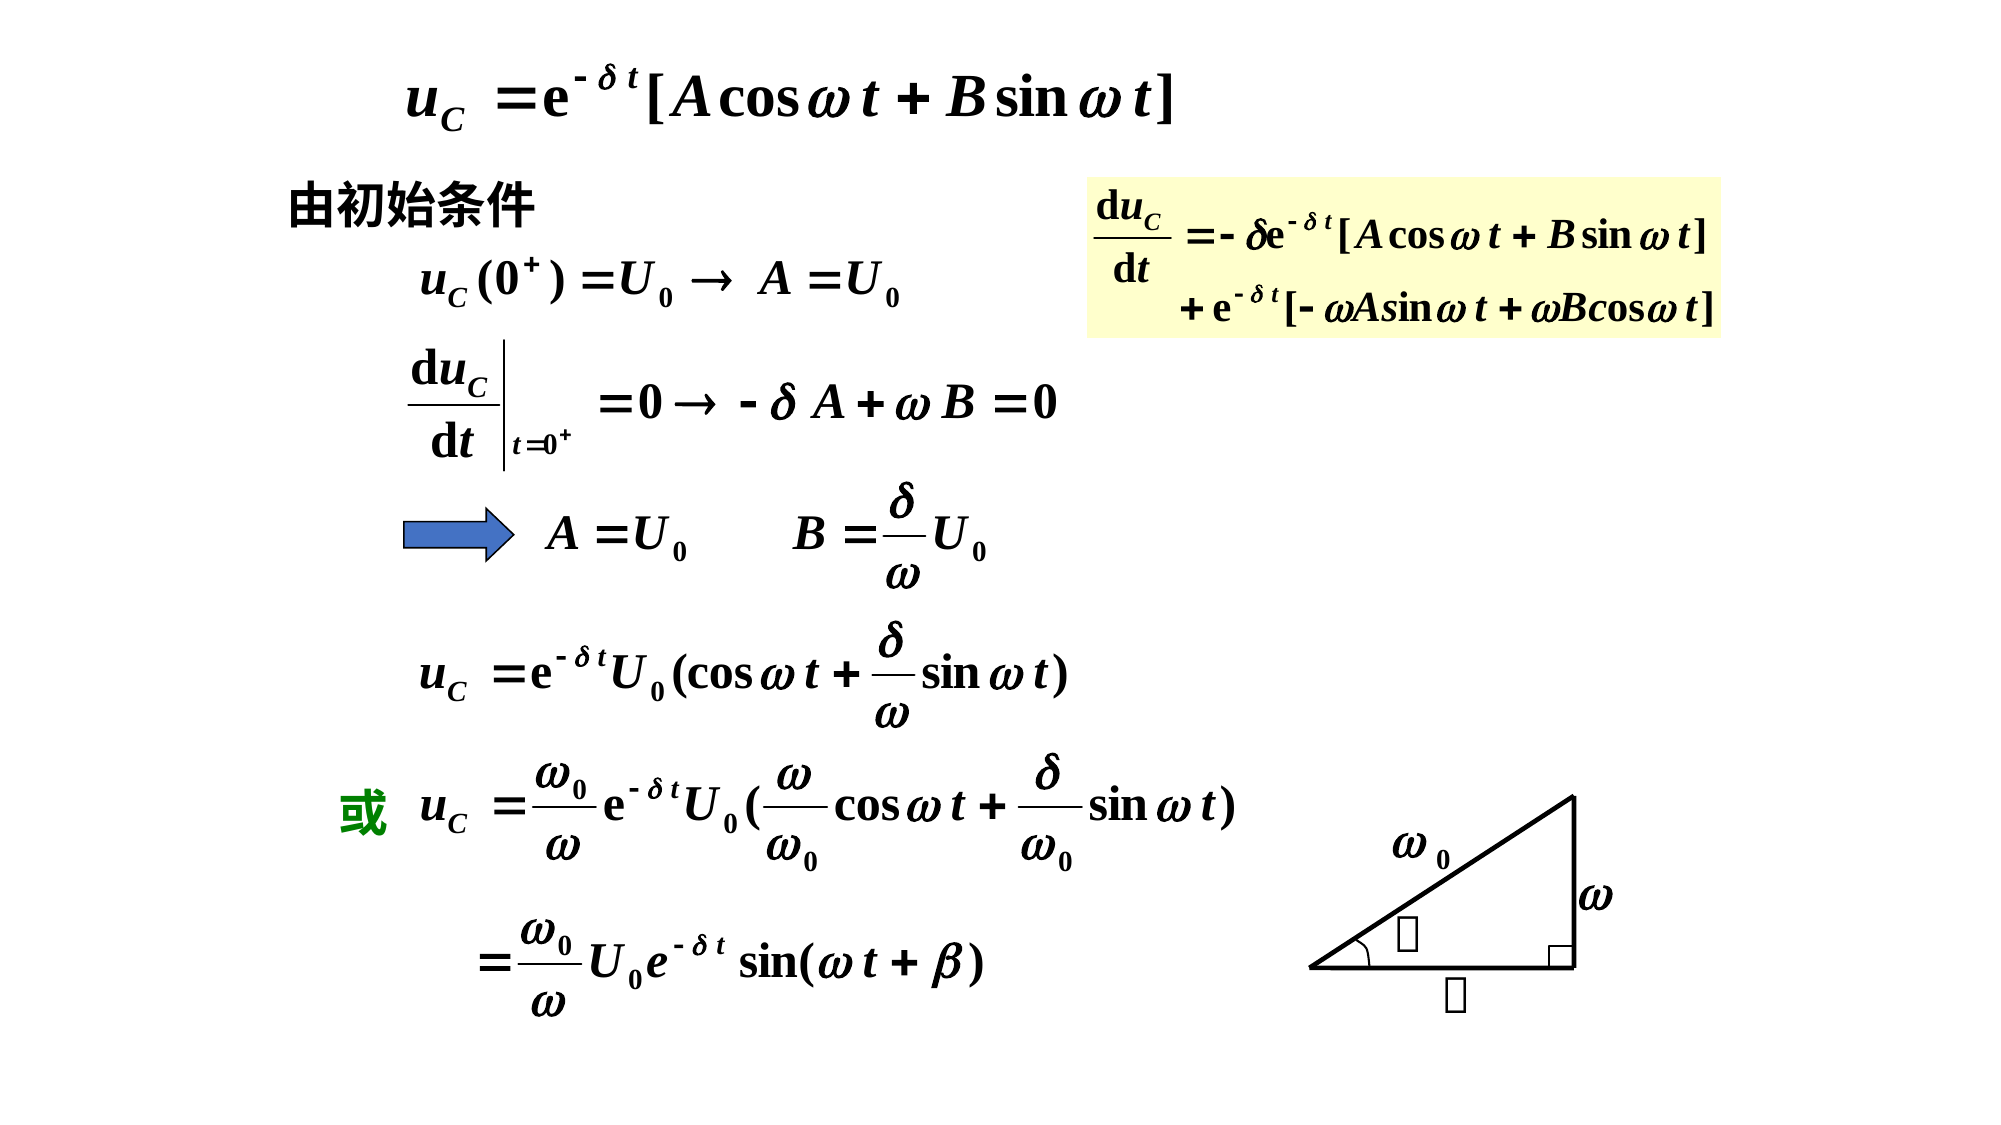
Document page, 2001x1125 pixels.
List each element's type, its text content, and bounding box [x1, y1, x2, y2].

text_box 或 [323, 774, 404, 849]
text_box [396, 49, 1182, 147]
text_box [535, 466, 994, 600]
text_box [403, 508, 514, 561]
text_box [399, 329, 1066, 483]
text_box 由初始条件 [271, 166, 552, 241]
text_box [411, 241, 910, 320]
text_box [1086, 176, 1721, 338]
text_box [1309, 795, 1684, 1032]
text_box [467, 893, 994, 1028]
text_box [411, 605, 1075, 737]
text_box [411, 737, 1243, 884]
